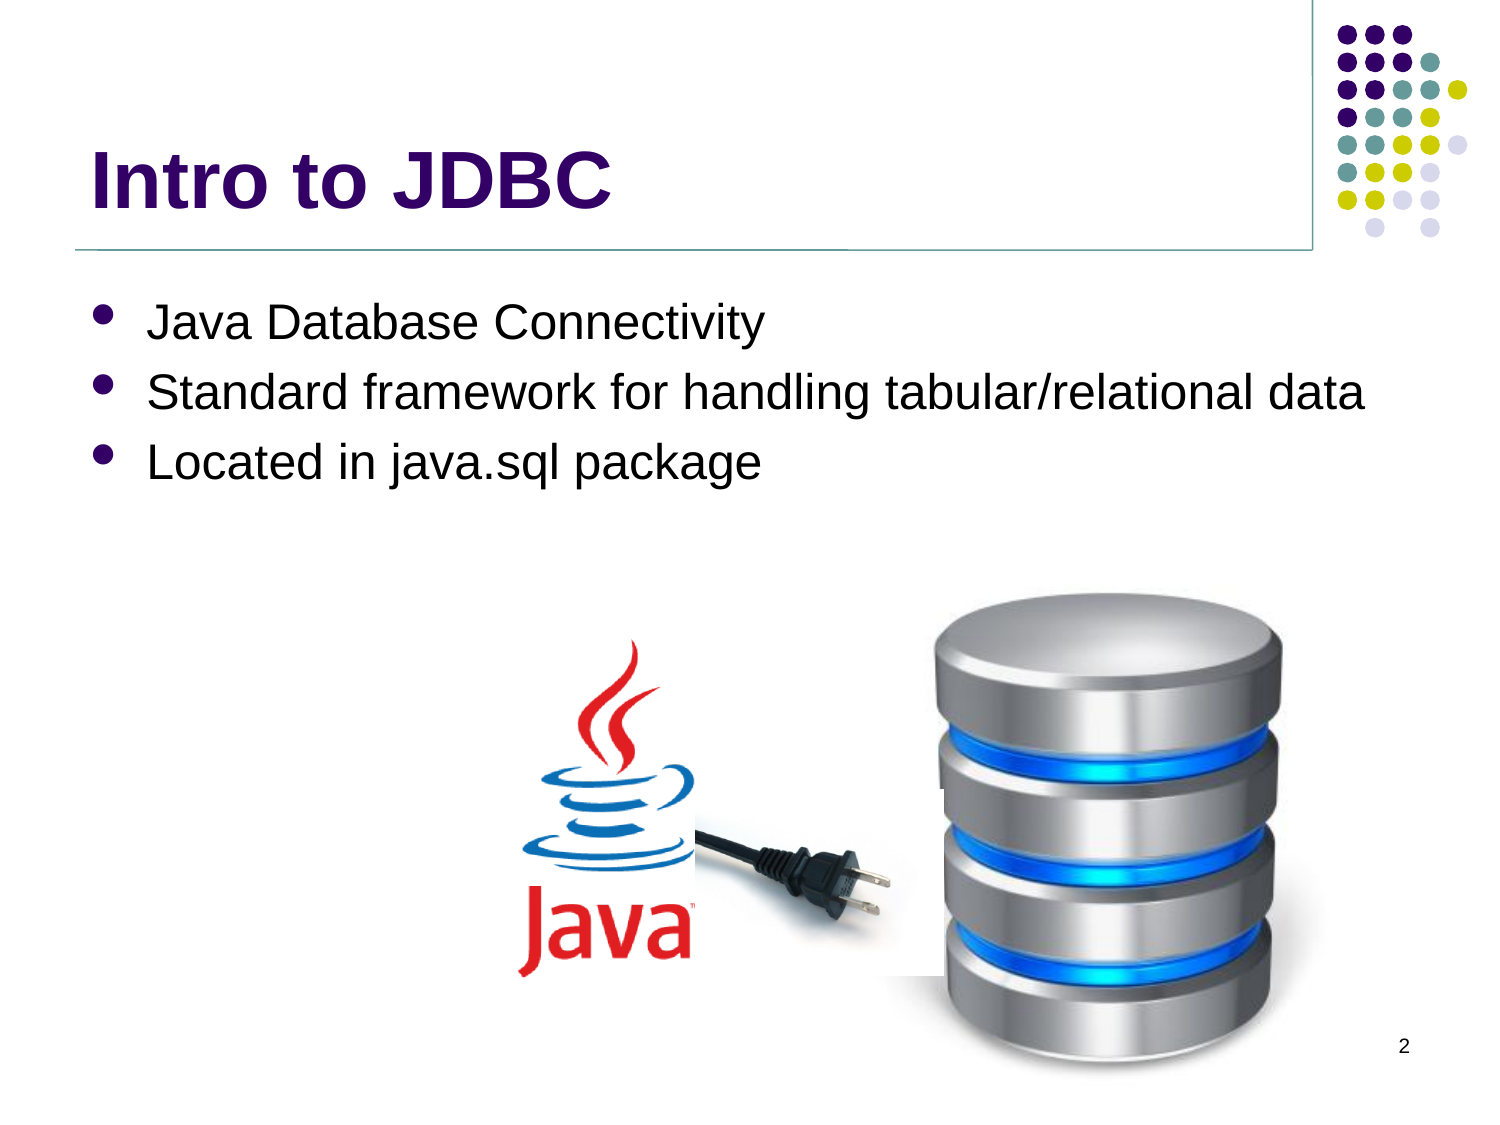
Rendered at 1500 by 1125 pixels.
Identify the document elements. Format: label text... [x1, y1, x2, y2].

list Java Database Connectivity Standard framework for handling tabular/relational data Located in java.sql package [75, 282, 1425, 1006]
slide_number 2 [1380, 1025, 1425, 1100]
title Intro to JDBC [75, 20, 1313, 233]
picture [409, 562, 1380, 1104]
